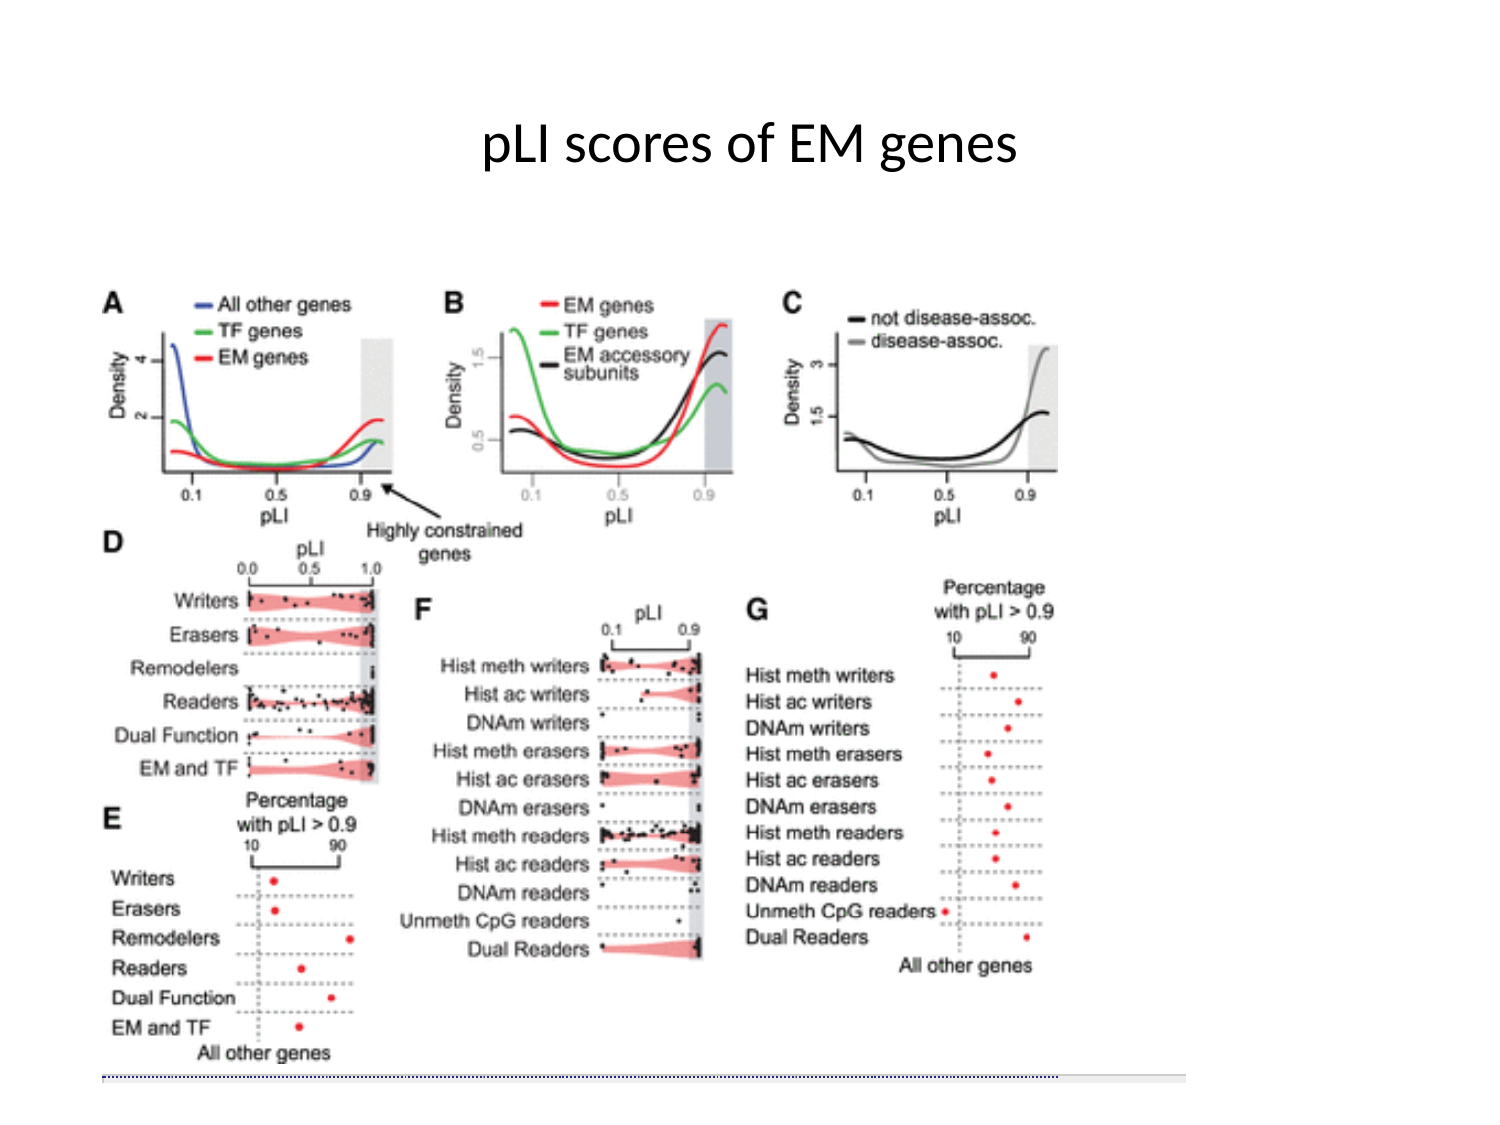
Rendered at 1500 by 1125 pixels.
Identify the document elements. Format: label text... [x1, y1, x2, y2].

picture [94, 253, 1187, 1083]
title pLI scores of EM genes [75, 45, 1425, 233]
